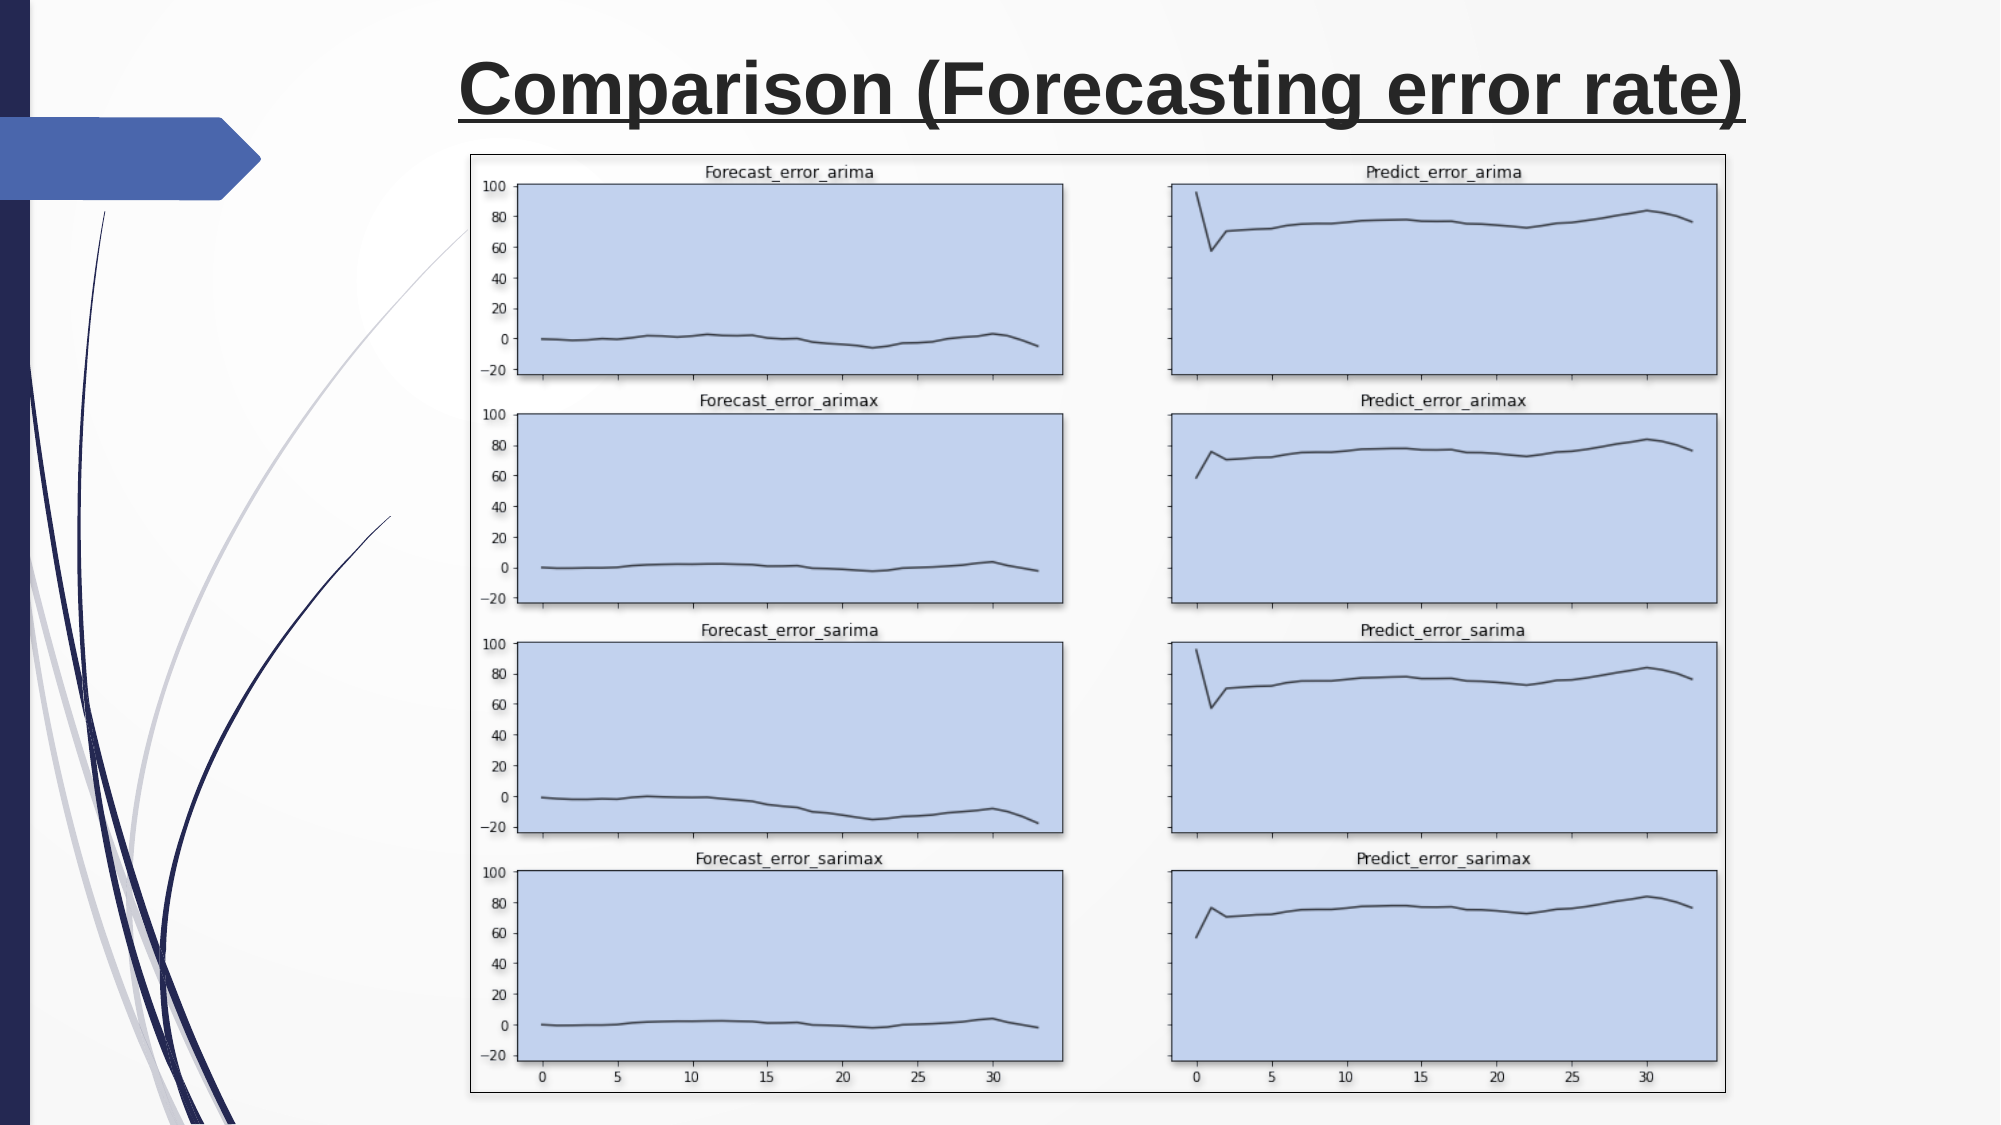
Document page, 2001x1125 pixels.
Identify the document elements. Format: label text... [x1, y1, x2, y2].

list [470, 154, 1727, 1094]
title Comparison (Forecasting error rate) [323, 32, 1881, 243]
